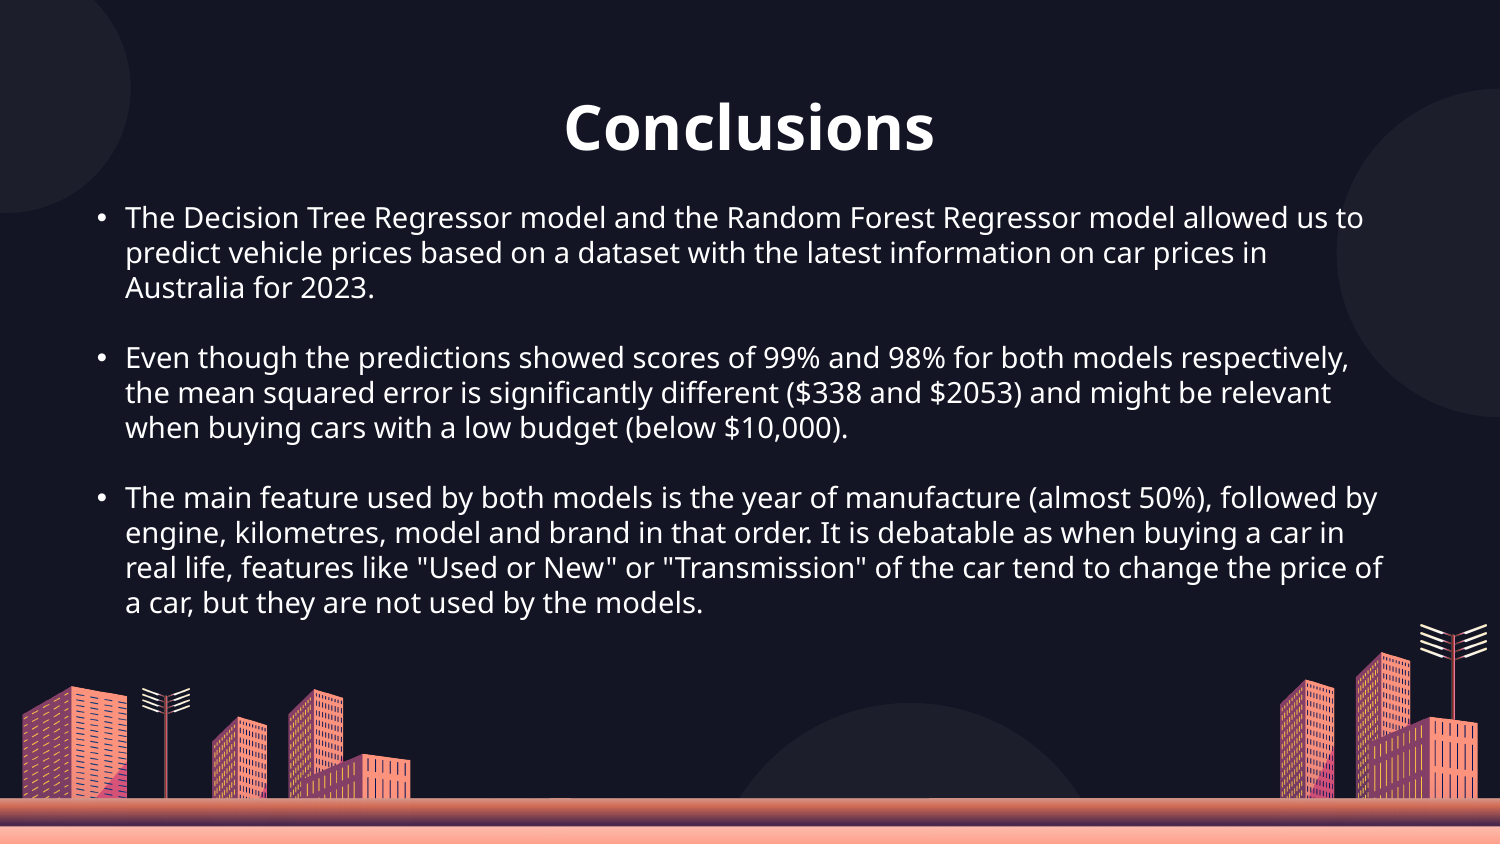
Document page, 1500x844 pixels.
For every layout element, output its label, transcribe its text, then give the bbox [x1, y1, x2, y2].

title Conclusions [118, 72, 1382, 167]
subtitle The Decision Tree Regressor model and the Random Forest Regressor model allowed us to predict vehicle prices based on a dataset with the latest information on car prices in Australia for 2023. Even though the predictions showed scores of 99% and 98% for both models respectively, the mean squared error is significantly different ($338 and $2053) and might be relevant when buying cars with a low budget (below $10,000). The main feature used by both models is the year of manufacture (almost 50%), followed by engine, kilometres, model and brand in that order. It is debatable as when buying a car in real life, features like "Used or New" or "Transmission" of the car tend to change the price of a car, but they are not used by the models. [81, 184, 1403, 685]
picture [0, 624, 1500, 844]
